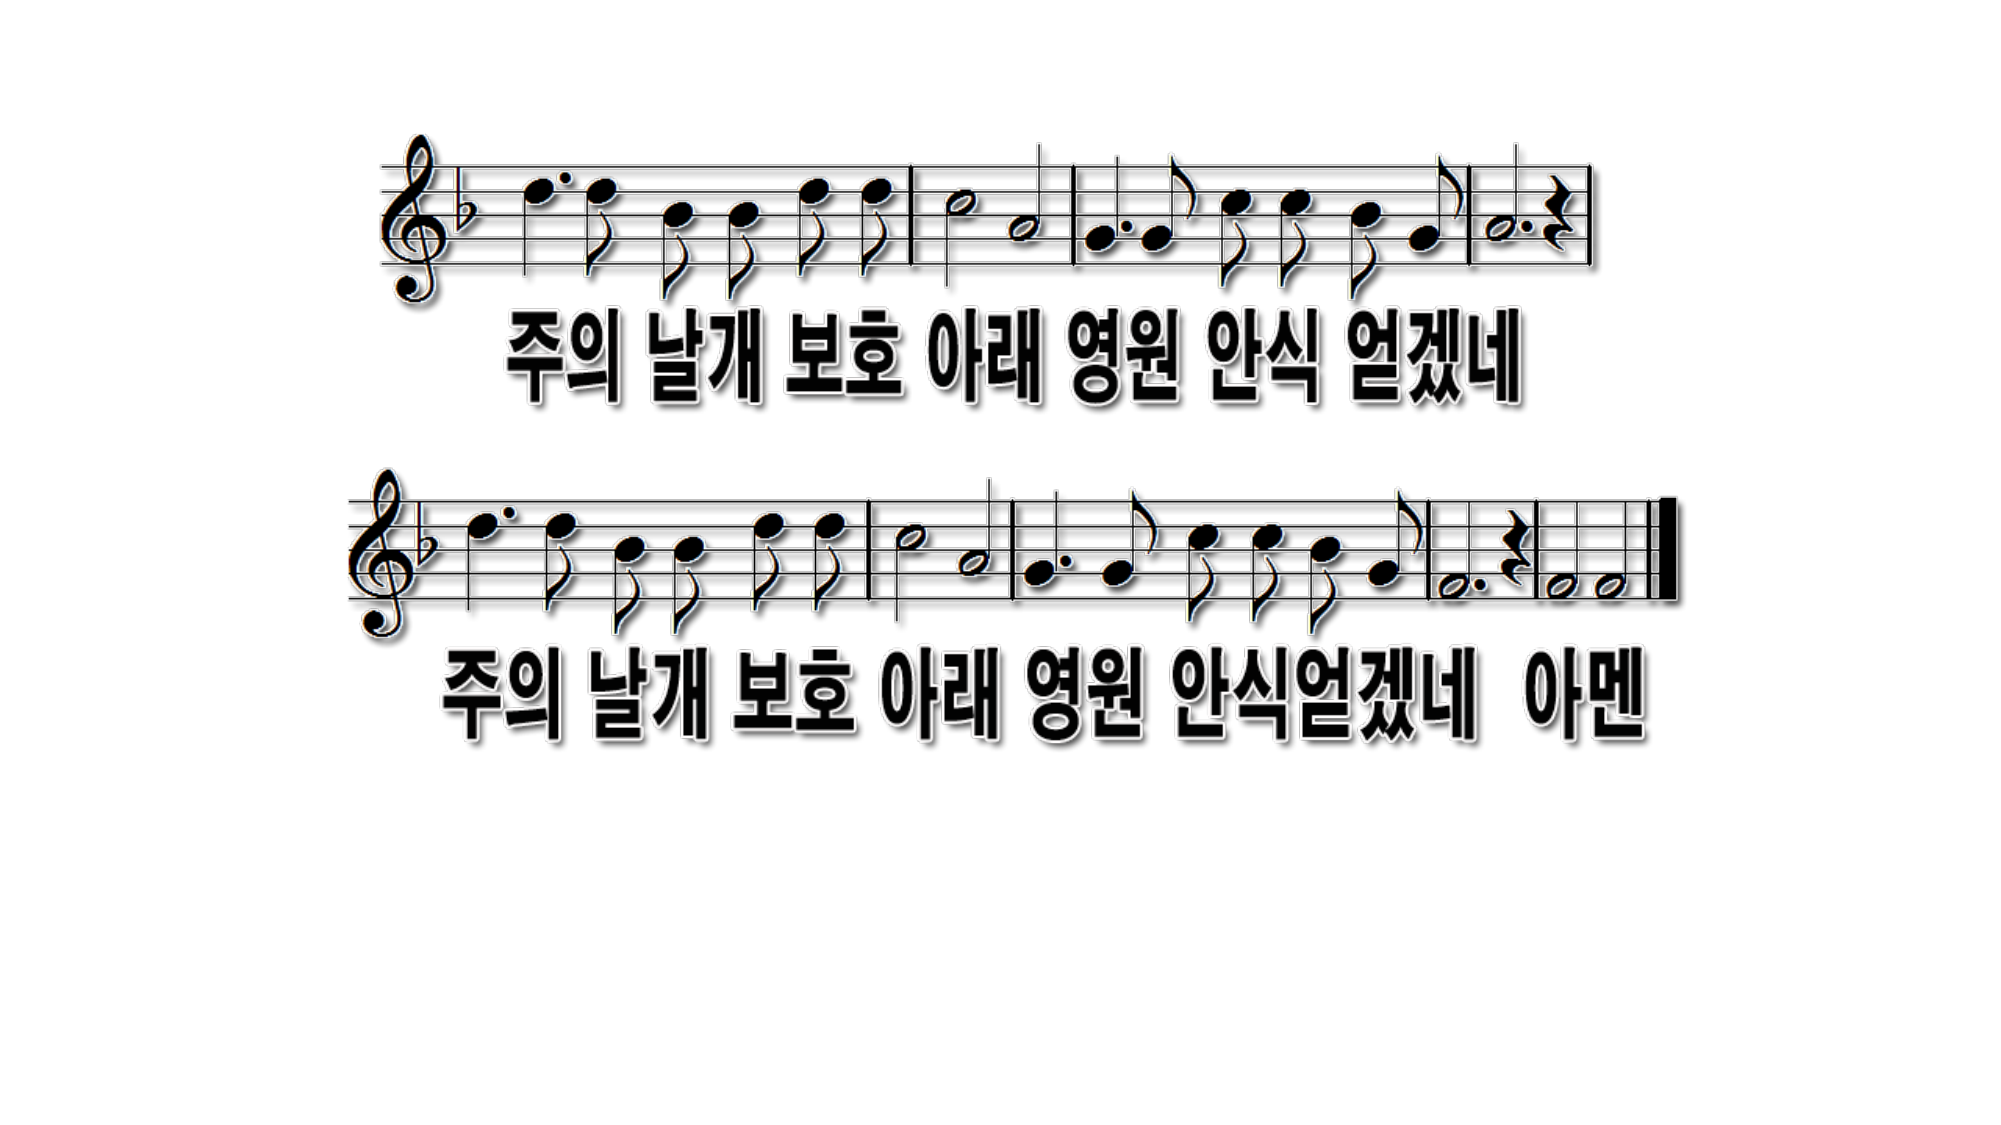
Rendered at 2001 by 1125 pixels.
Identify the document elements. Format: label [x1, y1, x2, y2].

picture [249, 0, 1750, 815]
